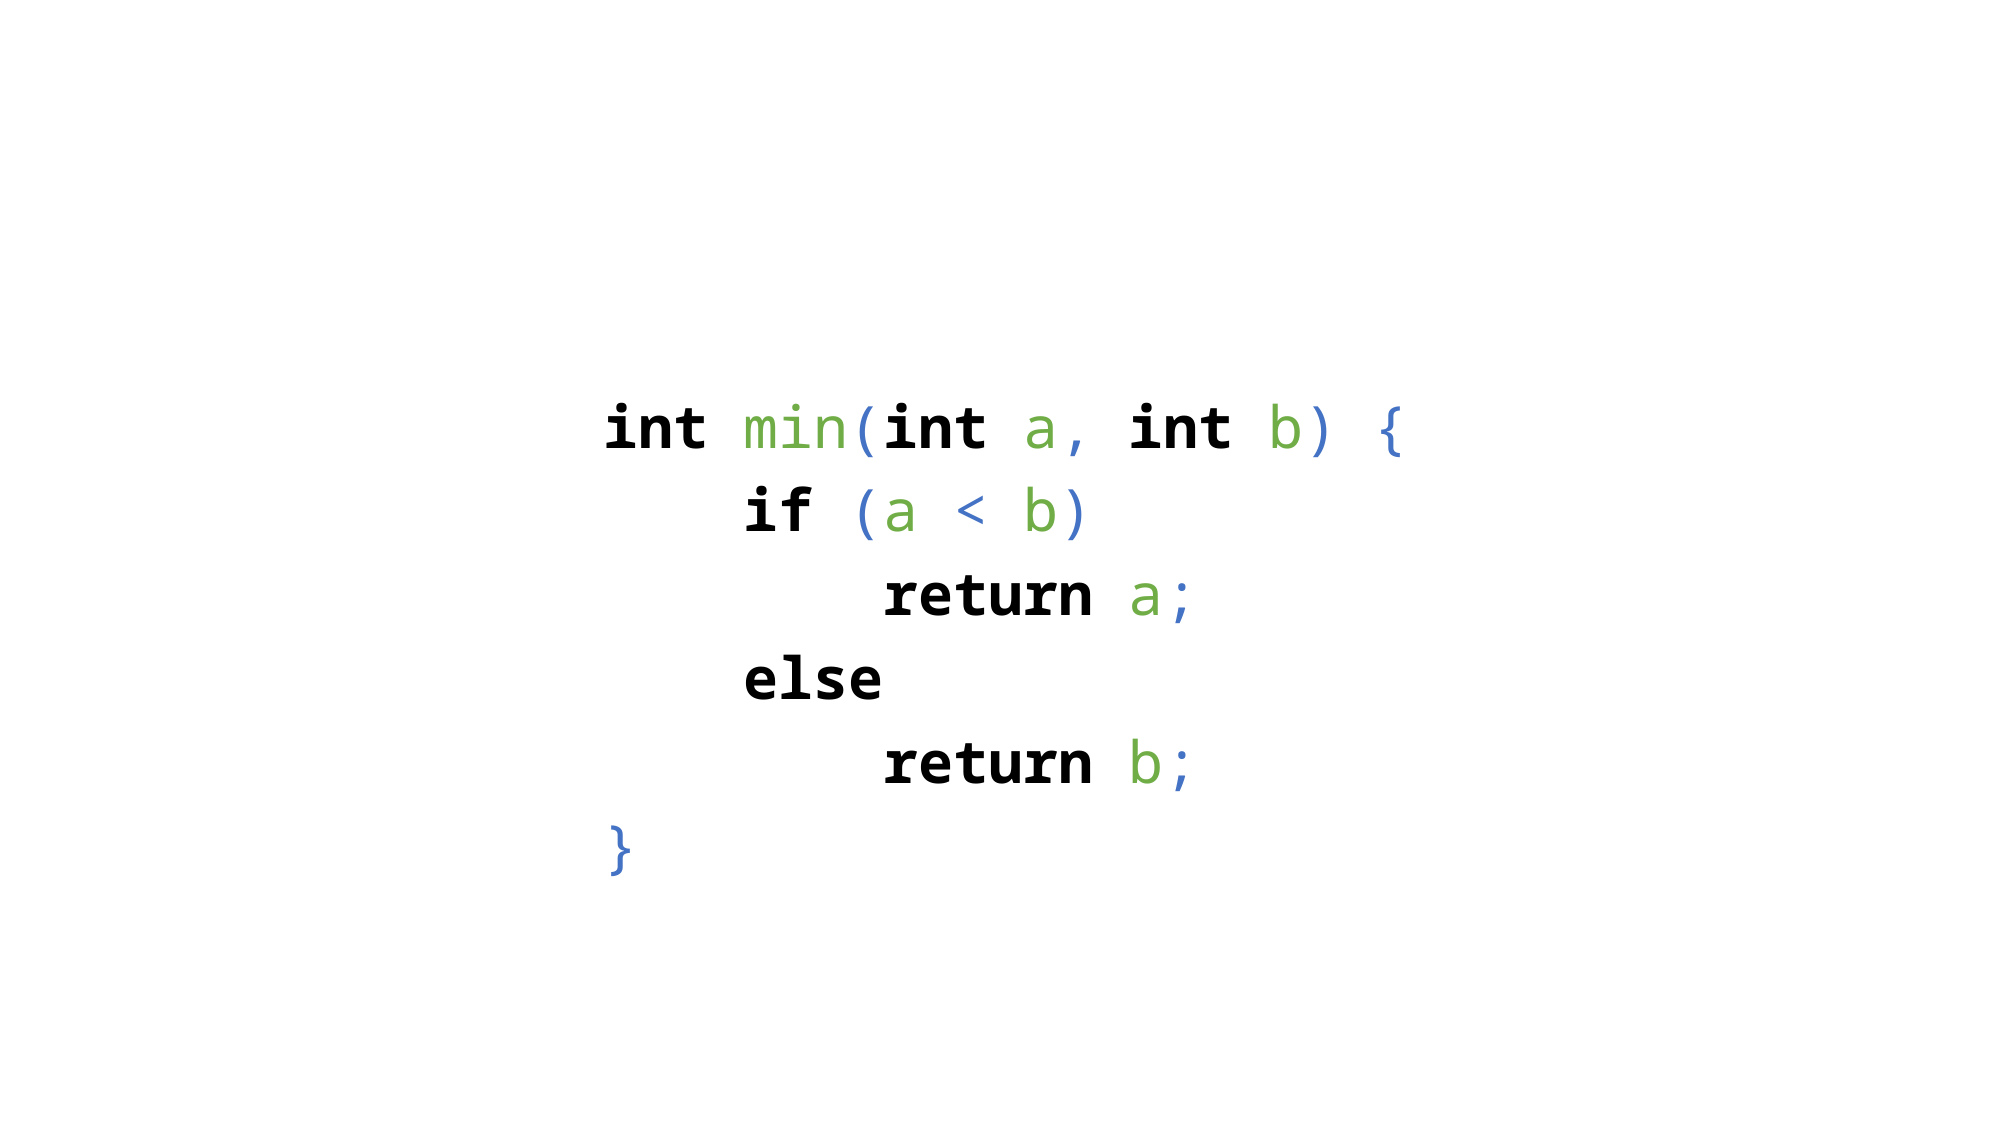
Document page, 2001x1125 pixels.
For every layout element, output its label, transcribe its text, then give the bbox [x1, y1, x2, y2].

list int min(int a, int b) { if (a < b) return a; else return b; } [588, 299, 1863, 1014]
